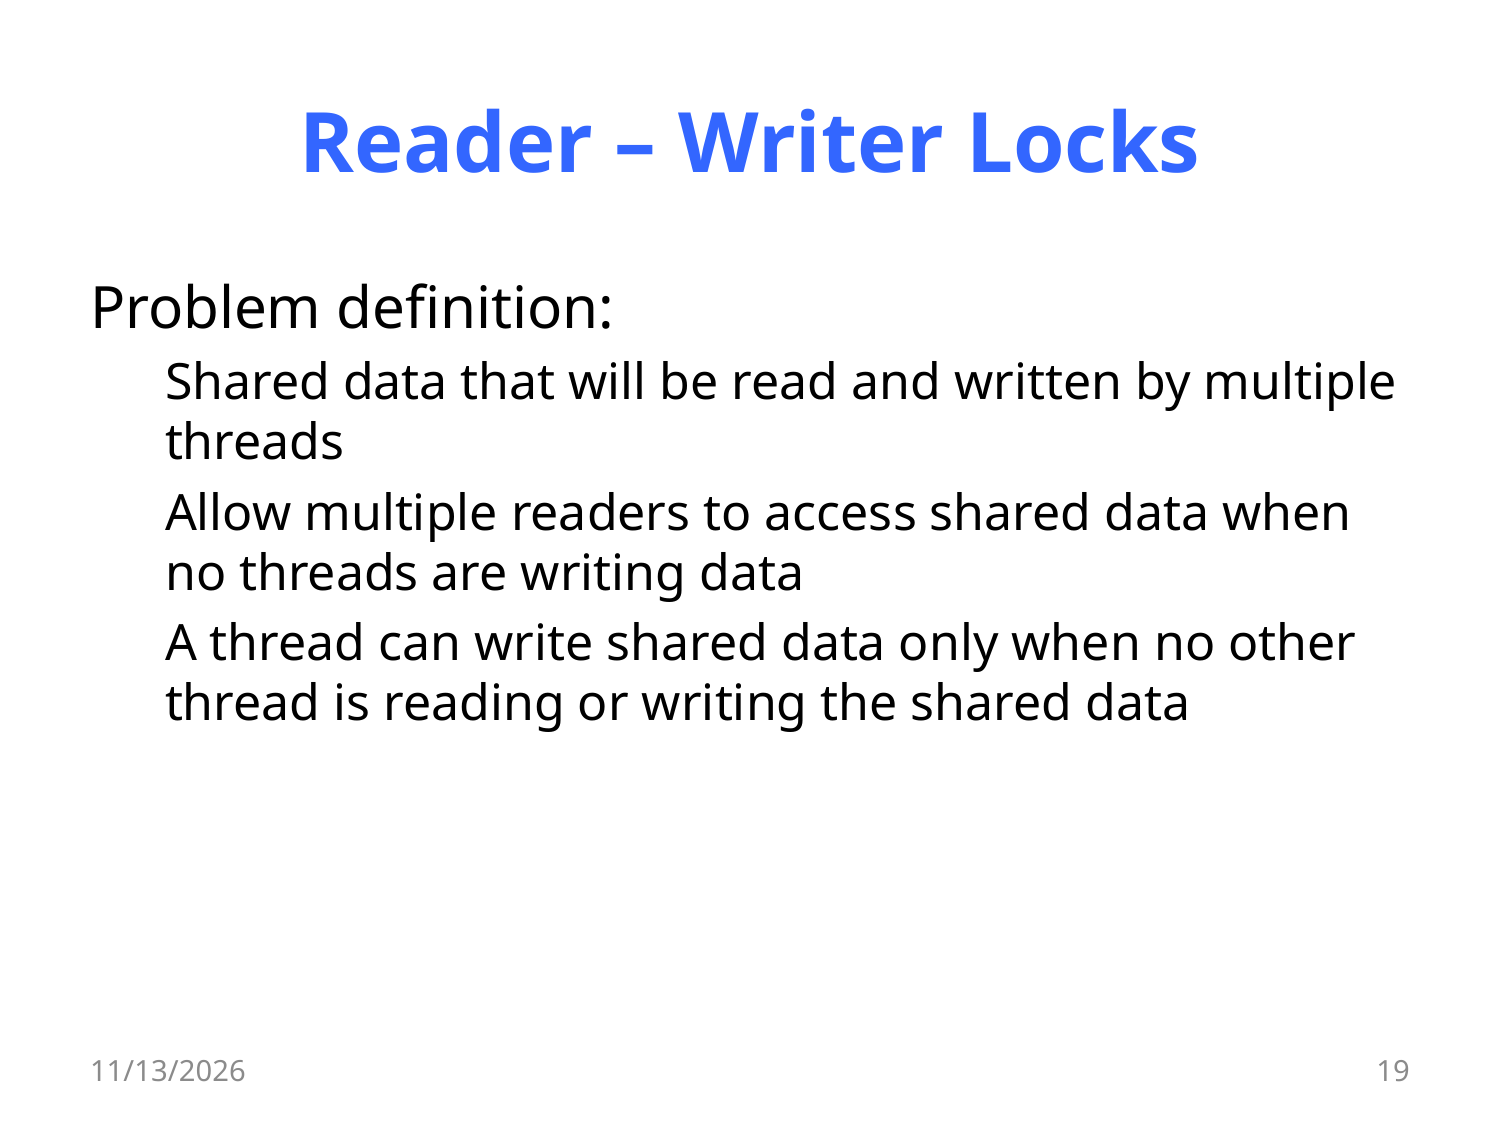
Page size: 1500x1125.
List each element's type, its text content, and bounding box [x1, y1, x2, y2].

slide_number 19 [1074, 1042, 1425, 1103]
title Reader – Writer Locks [75, 45, 1425, 233]
list Problem definition: Shared data that will be read and written by multiple threads Allow multiple readers to access shared data when no threads are writing data A thread can write shared data only when no other thread is reading or writing the shared data [75, 262, 1425, 1005]
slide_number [75, 1042, 425, 1103]
